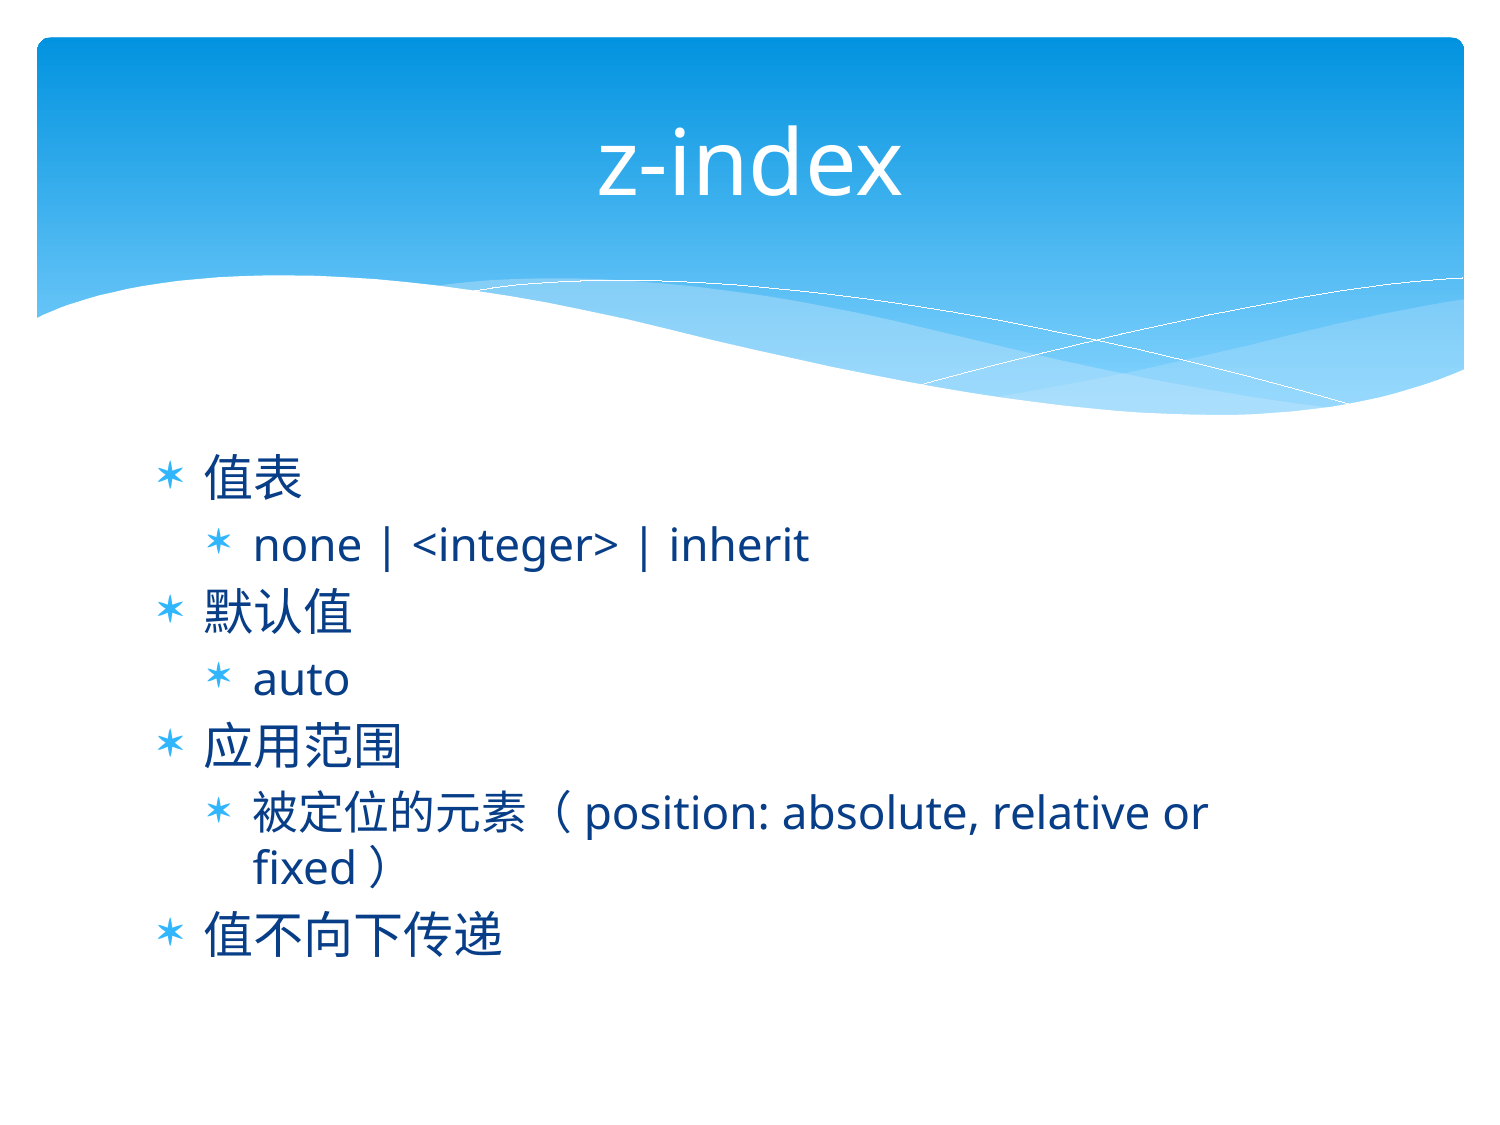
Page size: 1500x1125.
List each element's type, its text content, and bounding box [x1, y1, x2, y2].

title z-index [75, 55, 1425, 261]
list 值表 none | <integer> | inherit 默认值 auto 应用范围 被定位的元素（position: absolute, relative or fixed） 值不向下传递 [143, 438, 1359, 1005]
